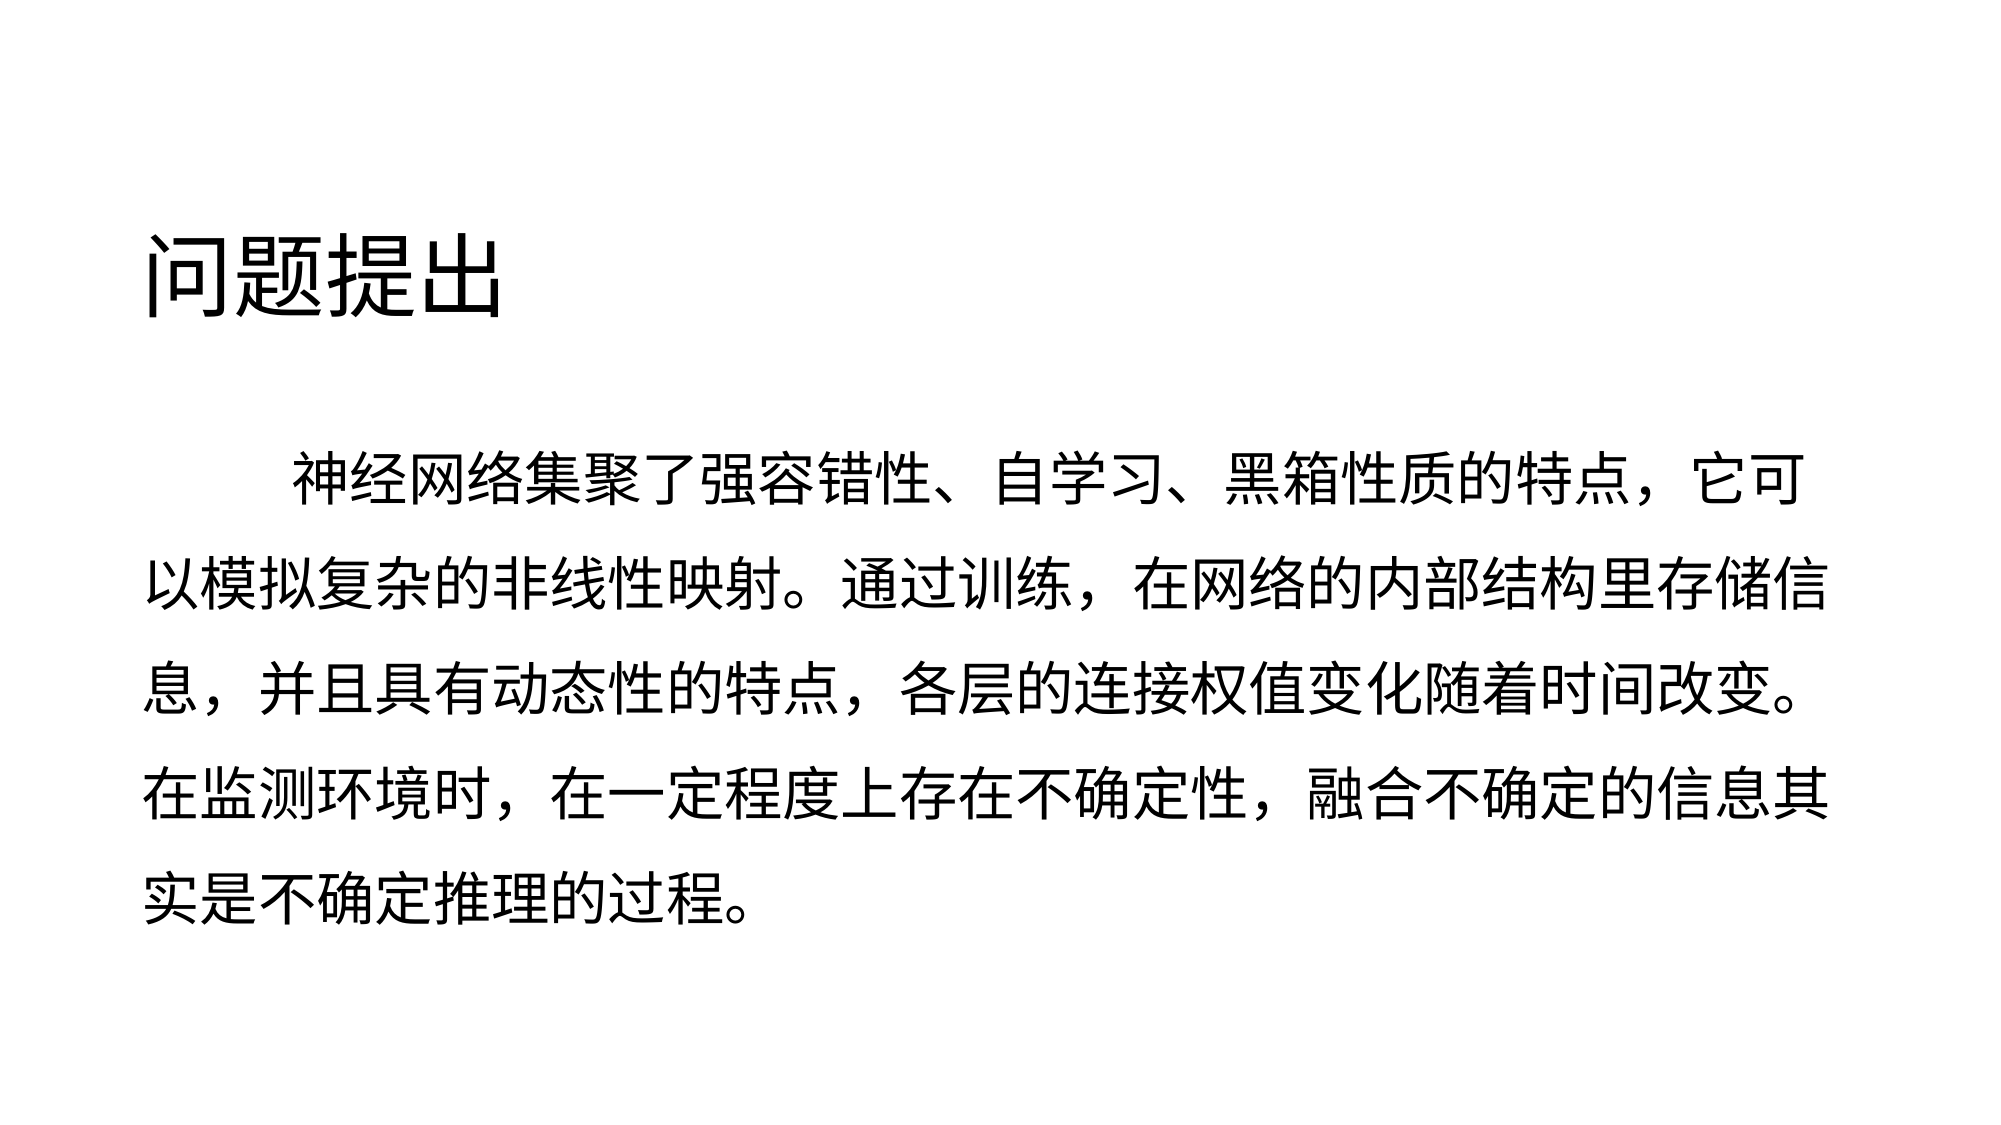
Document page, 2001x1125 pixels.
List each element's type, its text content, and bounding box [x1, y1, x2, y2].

title 问题提出 [126, 172, 1852, 390]
list 神经网络集聚了强容错性、自学习、黑箱性质的特点，它可以模拟复杂的非线性映射。通过训练，在网络的内部结构里存储信息，并且具有动态性的特点，各层的连接权值变化随着时间改变。在监测环境时，在一定程度上存在不确定性，融合不确定的信息其实是不确定推理的过程。 [126, 400, 1852, 1096]
